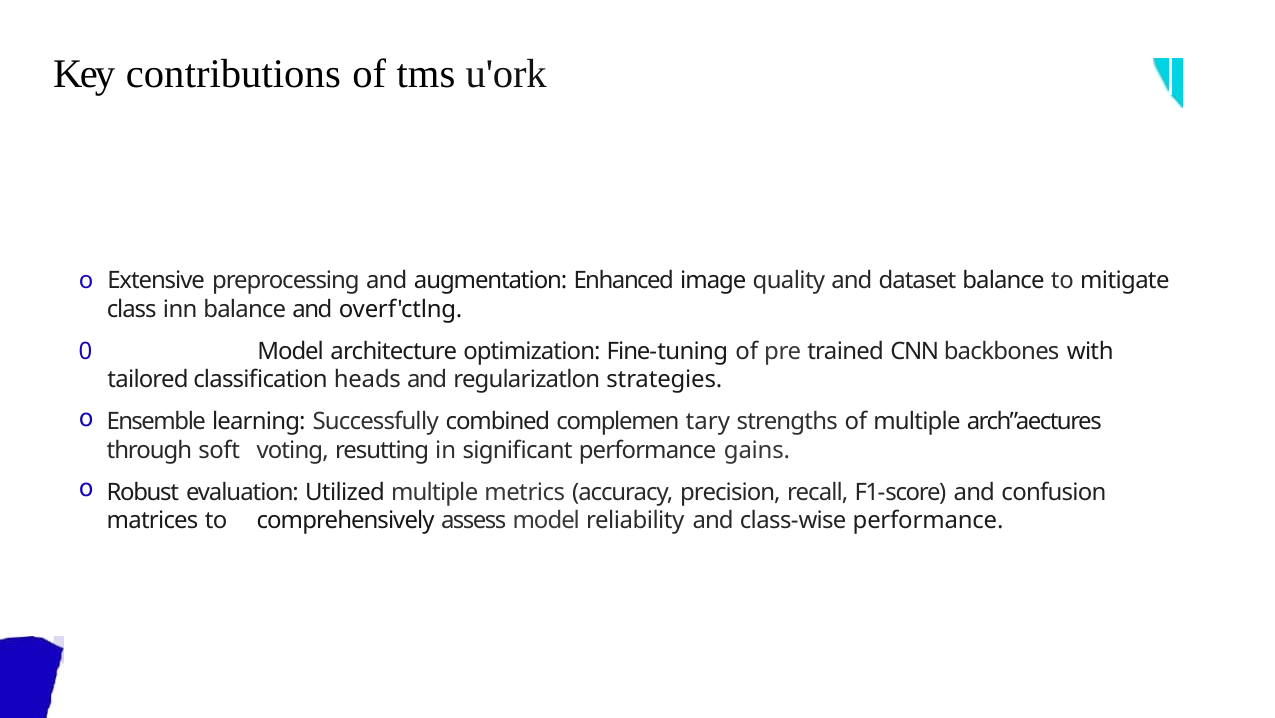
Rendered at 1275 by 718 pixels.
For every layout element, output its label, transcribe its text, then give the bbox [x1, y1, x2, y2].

title Key contributions of tms u'ork [51, 44, 1224, 167]
picture [1153, 58, 1183, 108]
text_box o Extensive preprocessing and augmentation: Enhanced image quality and dataset balance to mitigate class inn balance and overf'ctlng. 0 Model architecture optimization: Fine-tuning of pre trained CNN backbones with tailored classification heads and regularizatlon strategies. Ensemble learning: Successfully combined complemen tary strengths of multiple arch”aectures through soft voting, resutting in significant performance gains. Robust evaluation: Utilized multiple metrics (accuracy, precision, recall, F1-score) and confusion matrices to comprehensively assess model reliability and class-wise performance. [76, 262, 1183, 534]
picture [0, 636, 64, 718]
